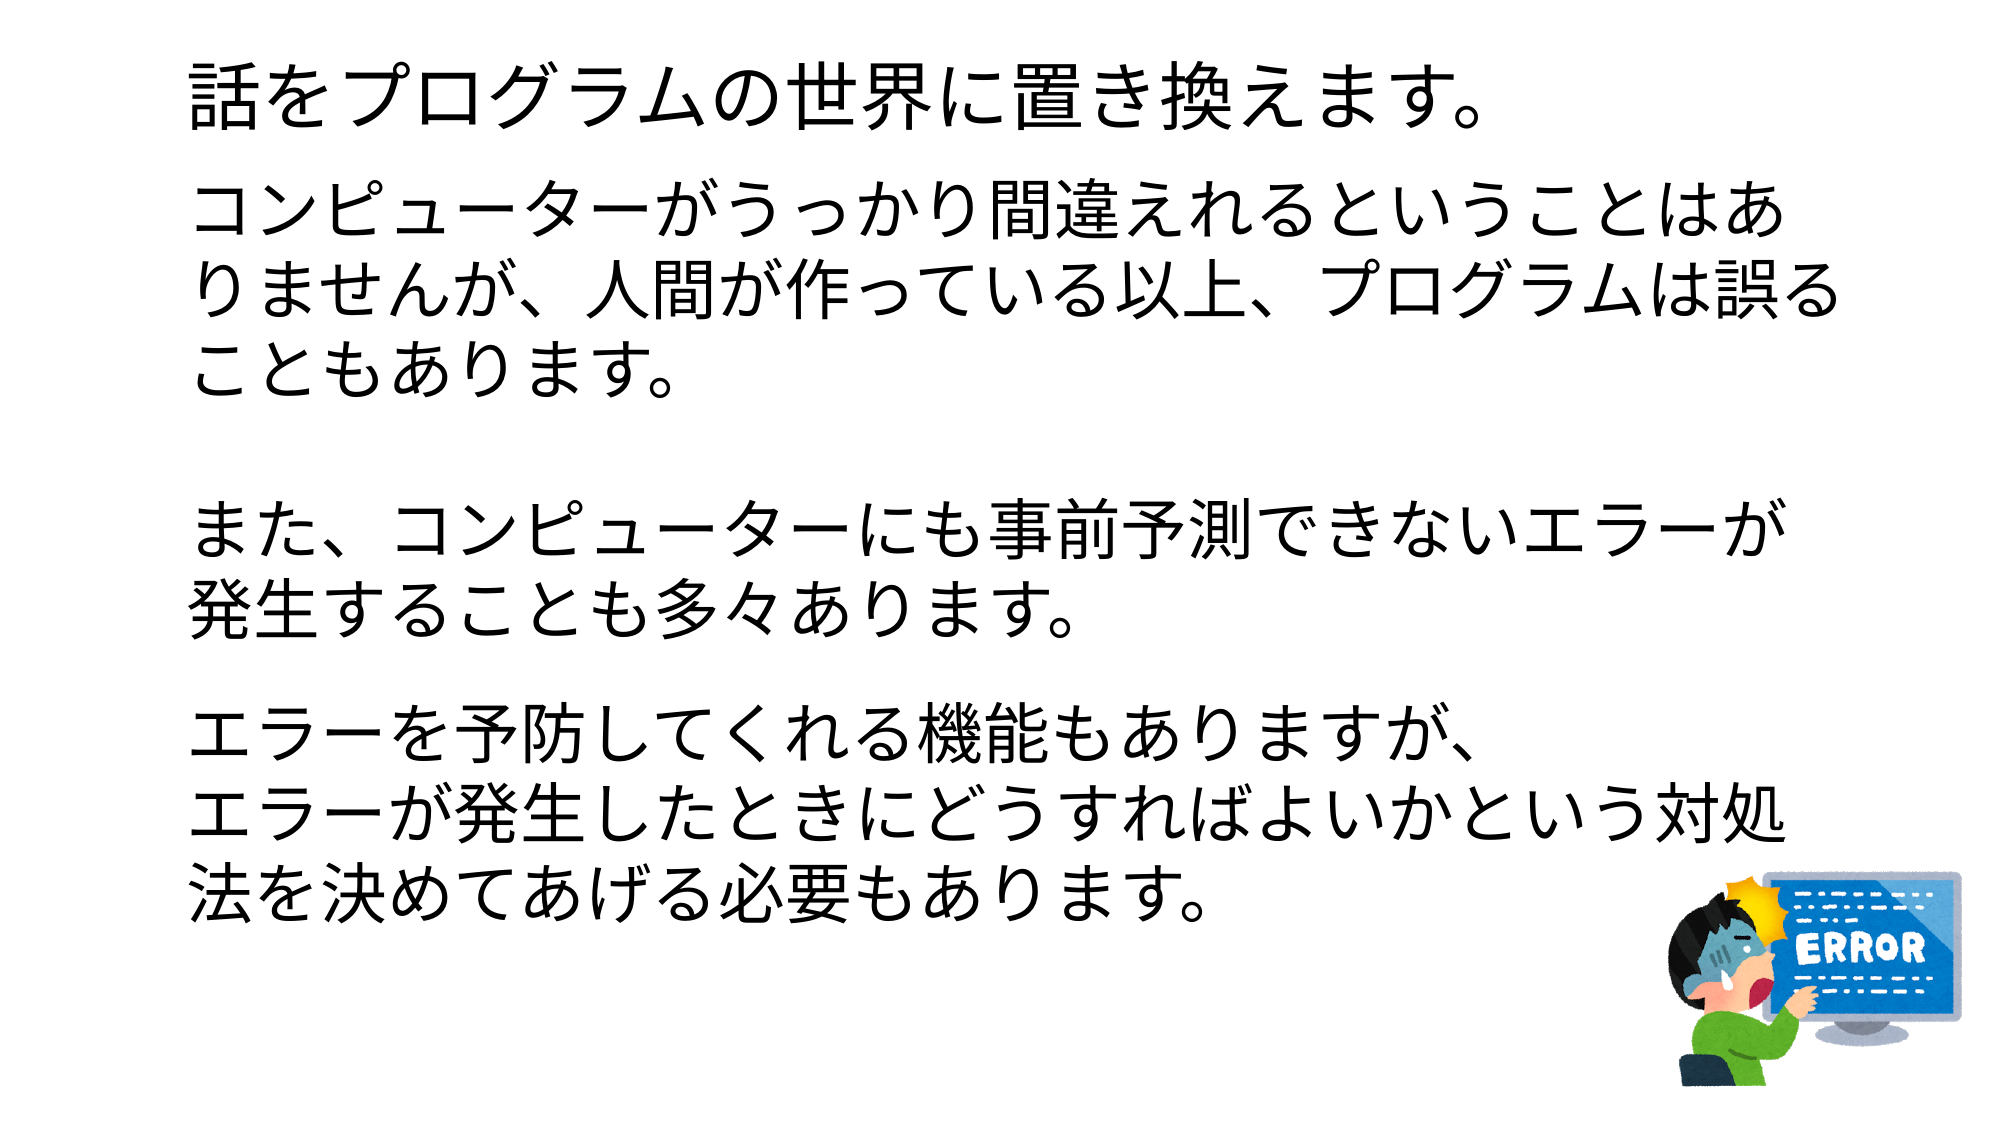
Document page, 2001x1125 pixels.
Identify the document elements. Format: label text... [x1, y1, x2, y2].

picture [1662, 864, 1968, 1096]
text_box 話をプログラムの世界に置き換えます。 [172, 41, 1712, 147]
text_box コンピューターがうっかり間違えれるということはありませんが、人間が作っている以上、プログラムは誤ることもあります。 また、コンピューターにも事前予測できないエラーが発生することも多々あります。 [172, 160, 1863, 656]
text_box エラーを予防してくれる機能もありますが、 エラーが発生したときにどうすればよいかという対処法を決めてあげる必要もあります。 [172, 684, 1863, 939]
